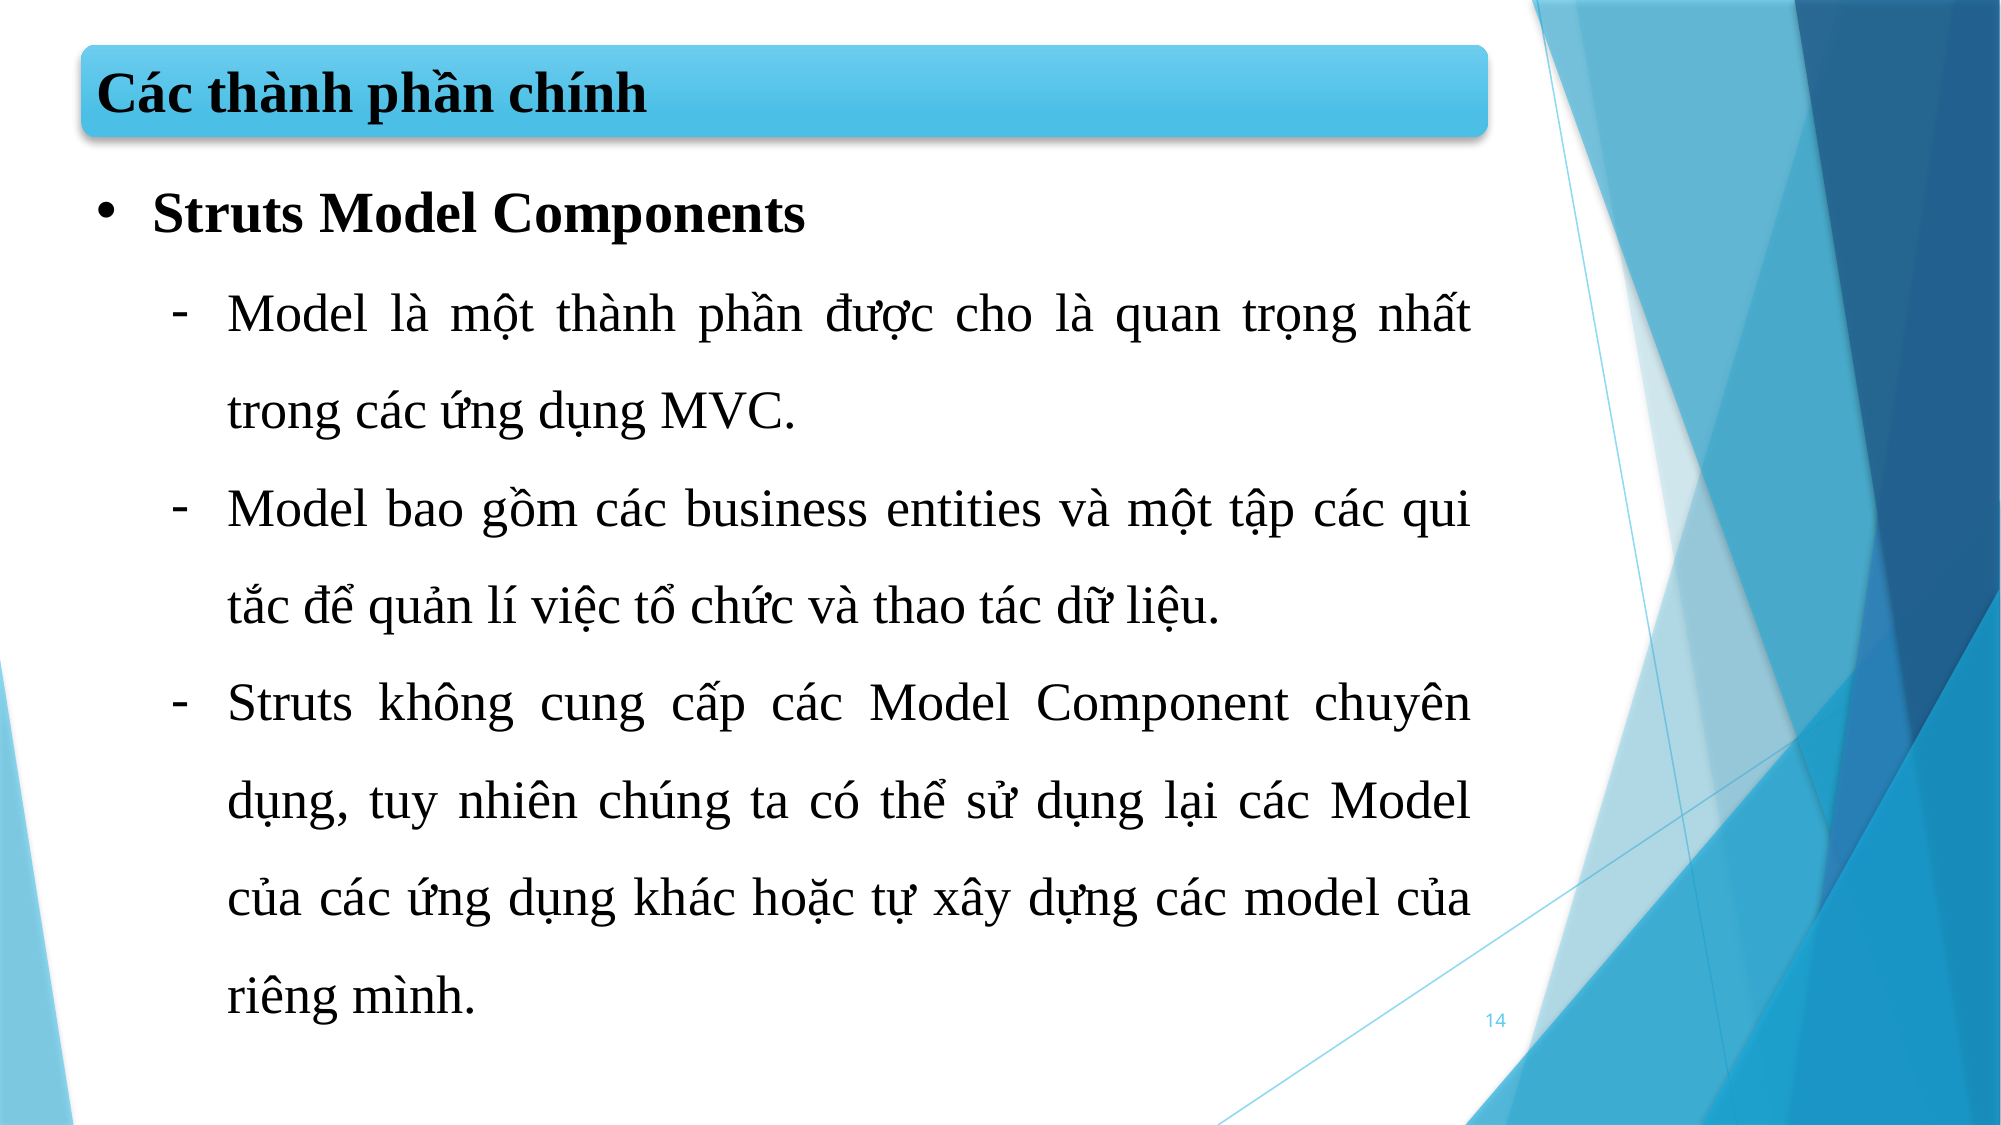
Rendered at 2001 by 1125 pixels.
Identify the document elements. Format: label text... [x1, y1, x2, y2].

text_box Struts Model Components Model là một thành phần được cho là quan trọng nhất trong các ứng dụng MVC. Model bao gồm các business entities và một tập các qui tắc để quản lí việc tổ chức và thao tác dữ liệu. Struts không cung cấp các Model Component chuyên dụng, tuy nhiên chúng ta có thể sử dụng lại các Model của các ứng dụng khác hoặc tự xây dựng các model của riêng mình. [81, 132, 1489, 1032]
slide_number 14 [1409, 991, 1522, 1051]
text_box Các thành phần chính [81, 46, 694, 131]
text_box [84, 44, 1489, 132]
